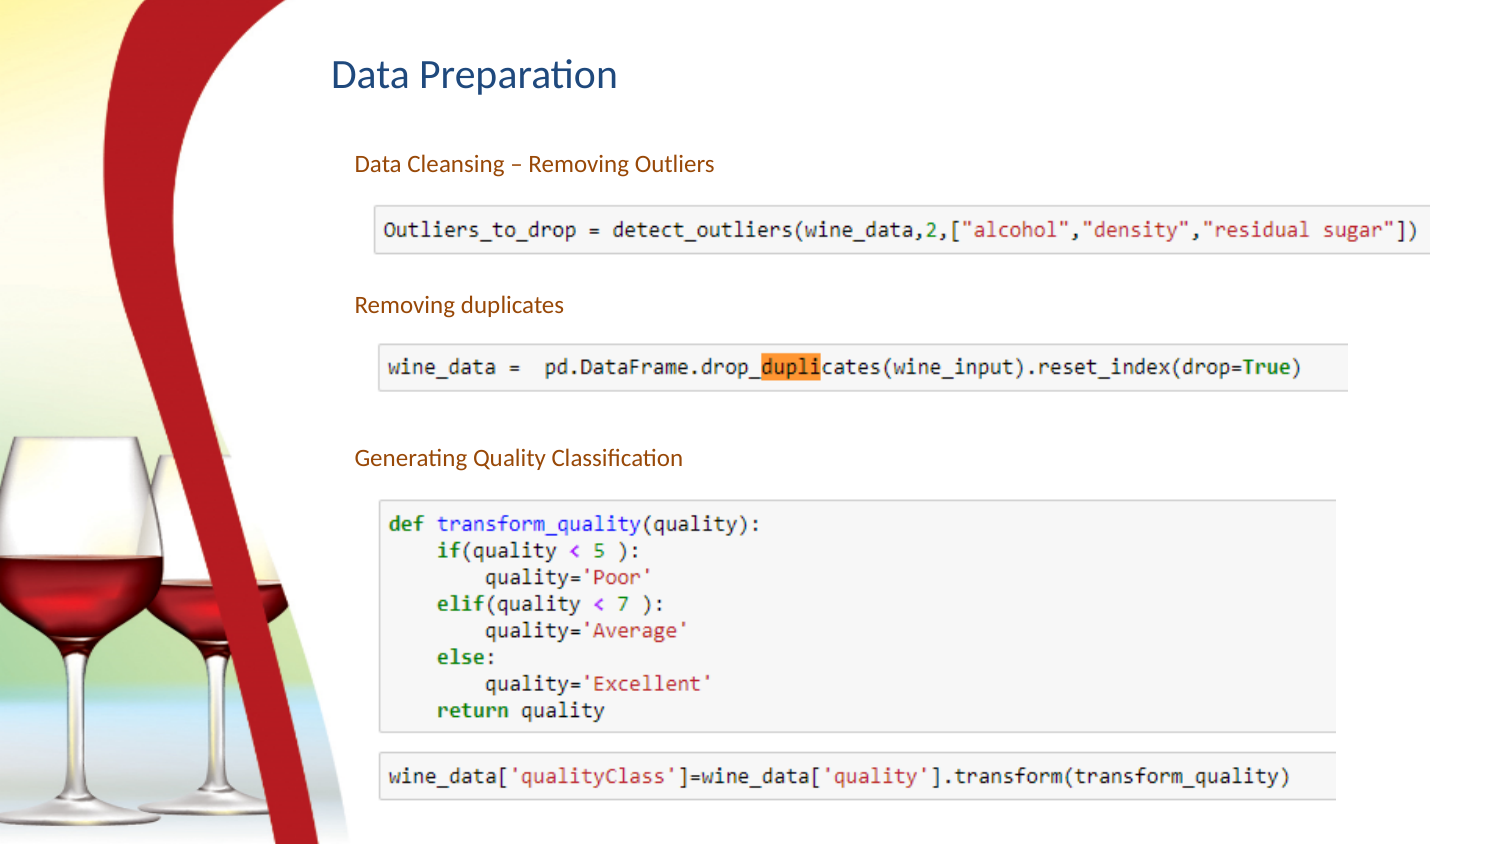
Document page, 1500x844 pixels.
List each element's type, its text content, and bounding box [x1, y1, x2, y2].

picture [0, 0, 357, 844]
picture [369, 339, 1348, 400]
picture [371, 198, 1430, 261]
picture [376, 491, 1337, 810]
text_box Generating Quality Classification [360, 433, 704, 479]
text_box Data Preparation [360, 39, 1114, 105]
text_box Data Cleansing – Removing Outliers [360, 140, 1008, 186]
text_box Removing duplicates [360, 281, 704, 326]
